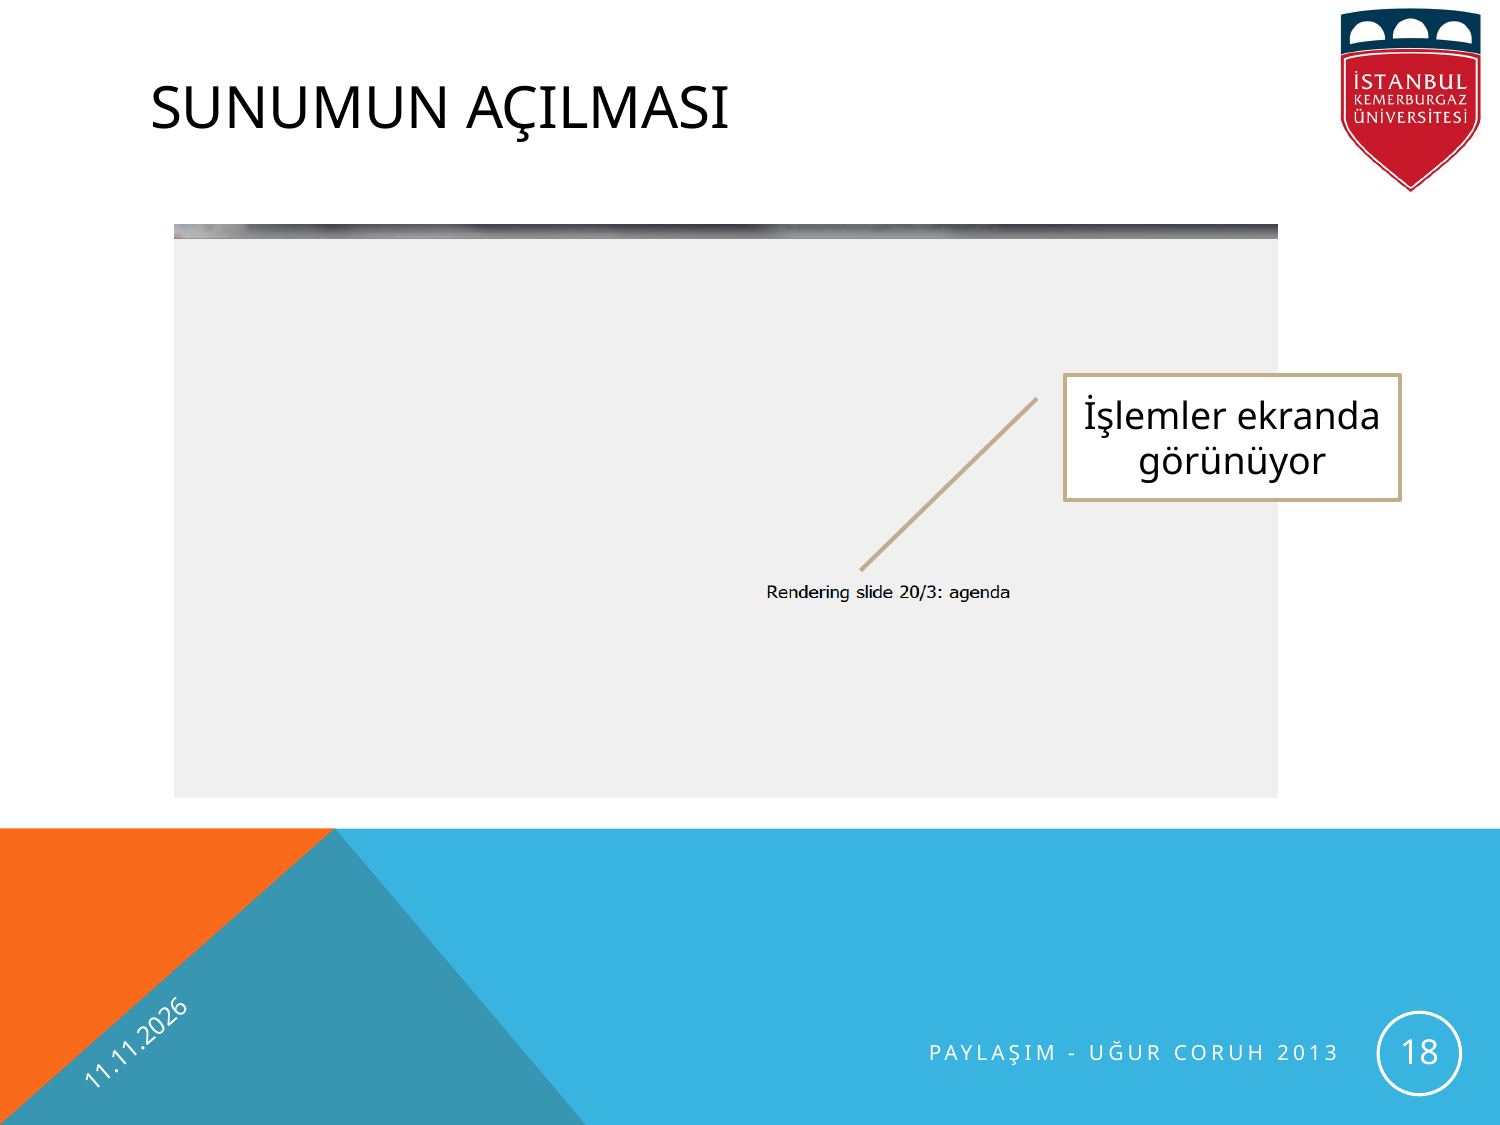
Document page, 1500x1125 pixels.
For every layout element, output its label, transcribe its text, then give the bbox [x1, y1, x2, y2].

text_box İşlemler ekranda görünüyor [1282, 373, 1402, 502]
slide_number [65, 849, 357, 1109]
picture [1339, 6, 1483, 195]
title SUNUMUN AÇILMASI [135, 60, 1334, 150]
picture [174, 224, 1278, 799]
slide_number 18 [1376, 1010, 1463, 1097]
footer PAYLAŞIM - UĞUR CORUH 2013 [577, 1031, 1352, 1076]
